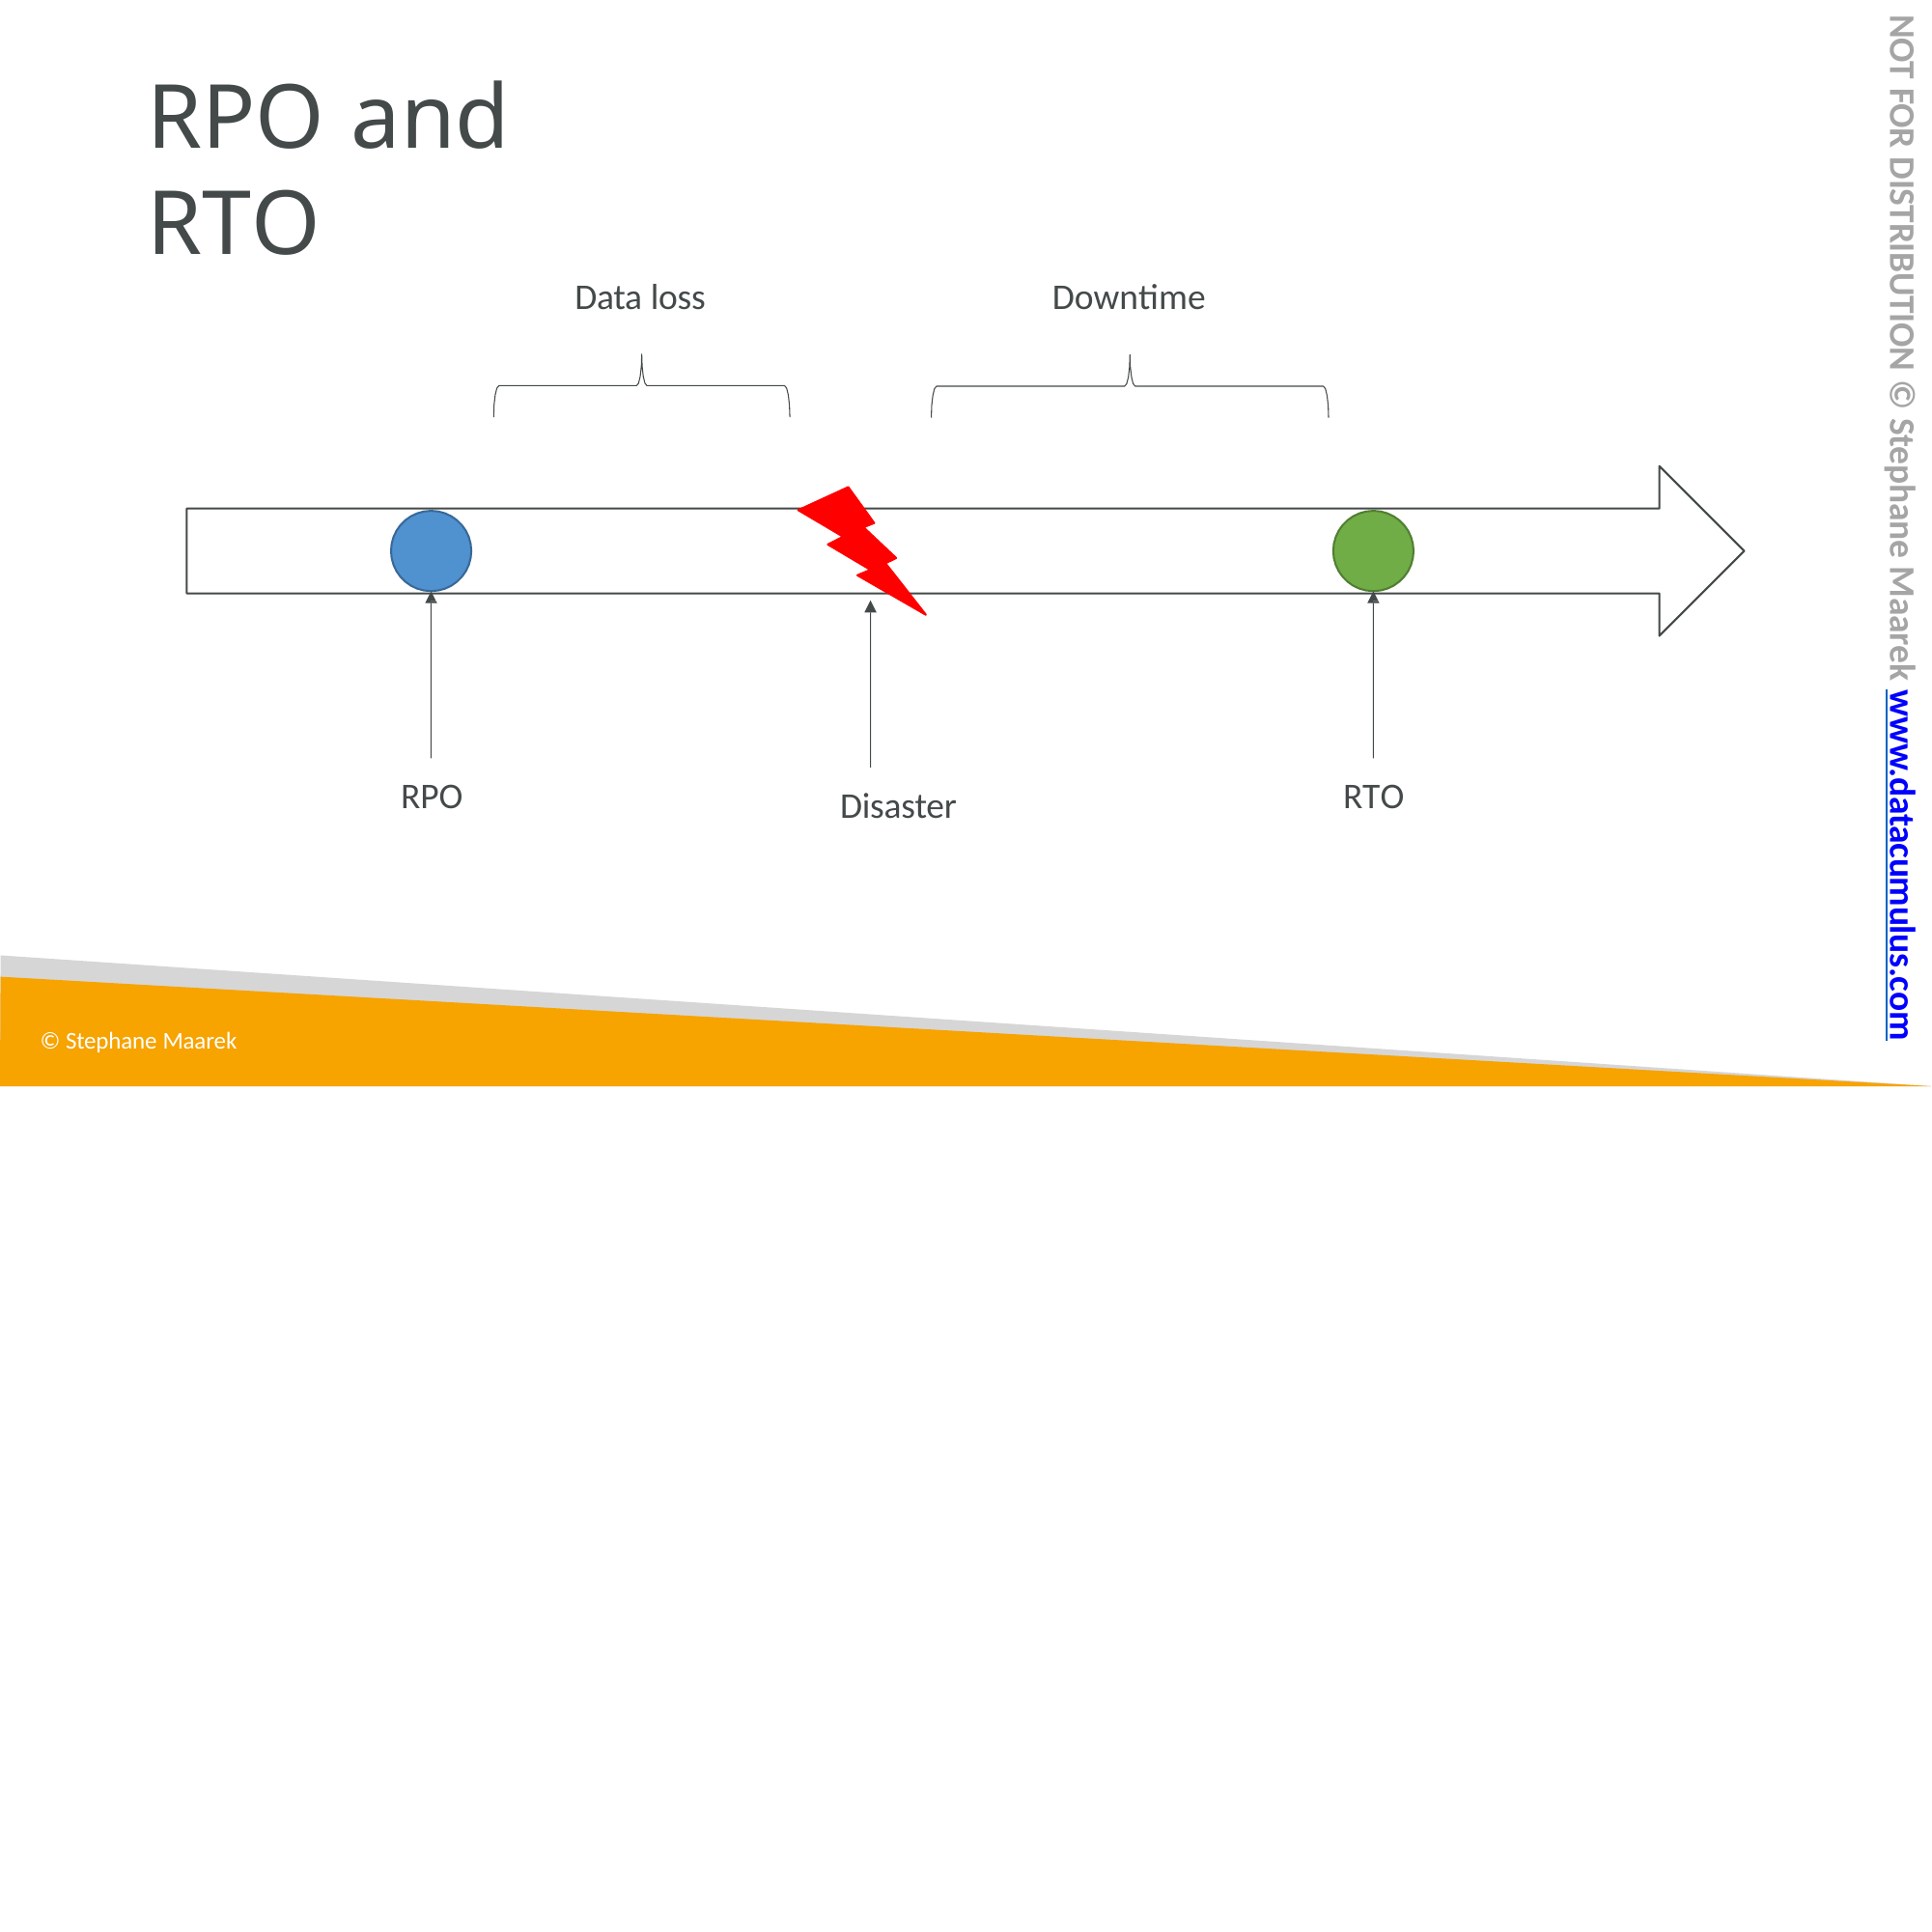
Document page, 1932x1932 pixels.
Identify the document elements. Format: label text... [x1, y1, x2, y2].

text_box © Stephane Maarek [38, 1024, 241, 1054]
text_box [931, 354, 1330, 418]
text_box Disaster [838, 779, 961, 826]
text_box Downtime [1050, 270, 1208, 317]
text_box RPO [399, 779, 465, 817]
text_box Data loss [573, 270, 710, 317]
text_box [185, 464, 1746, 769]
text_box NOT FOR DISTRIBUTION © Stephane Maarek www.datacumulus.com [1877, 12, 1926, 1051]
title RPO and RTO [145, 58, 659, 383]
text_box RTO [1340, 779, 1406, 817]
text_box [493, 353, 791, 418]
